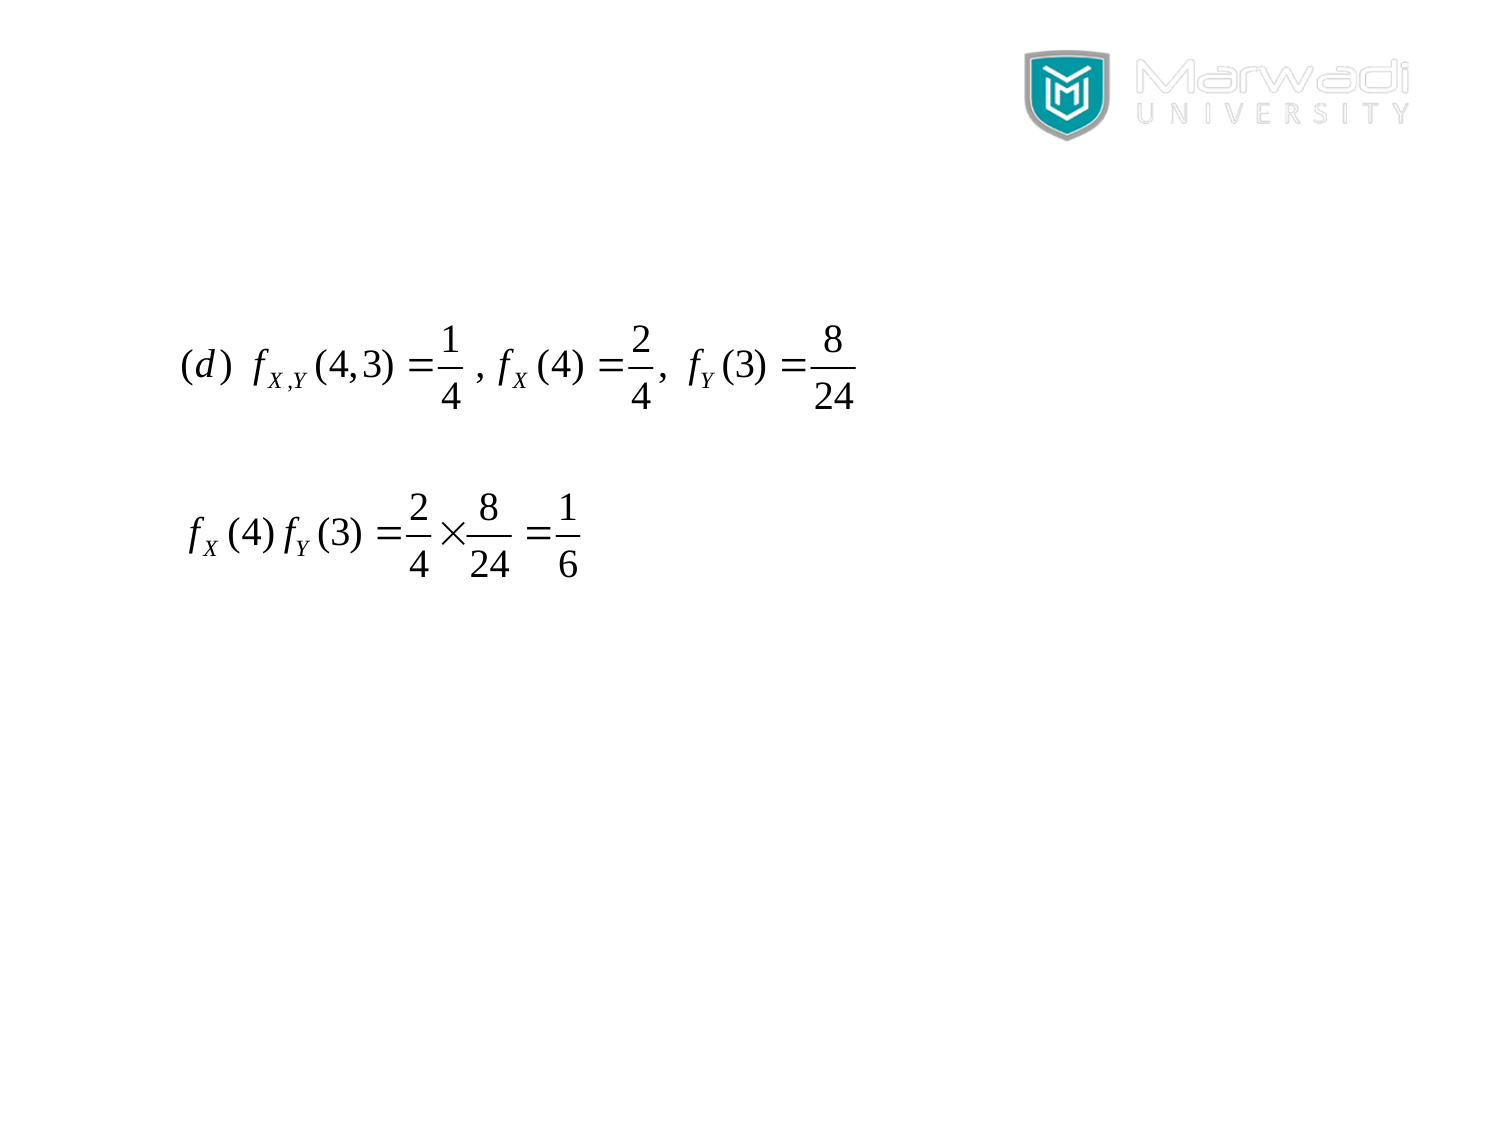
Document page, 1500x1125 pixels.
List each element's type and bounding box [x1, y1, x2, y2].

text_box [174, 312, 863, 588]
picture [1012, 39, 1420, 148]
